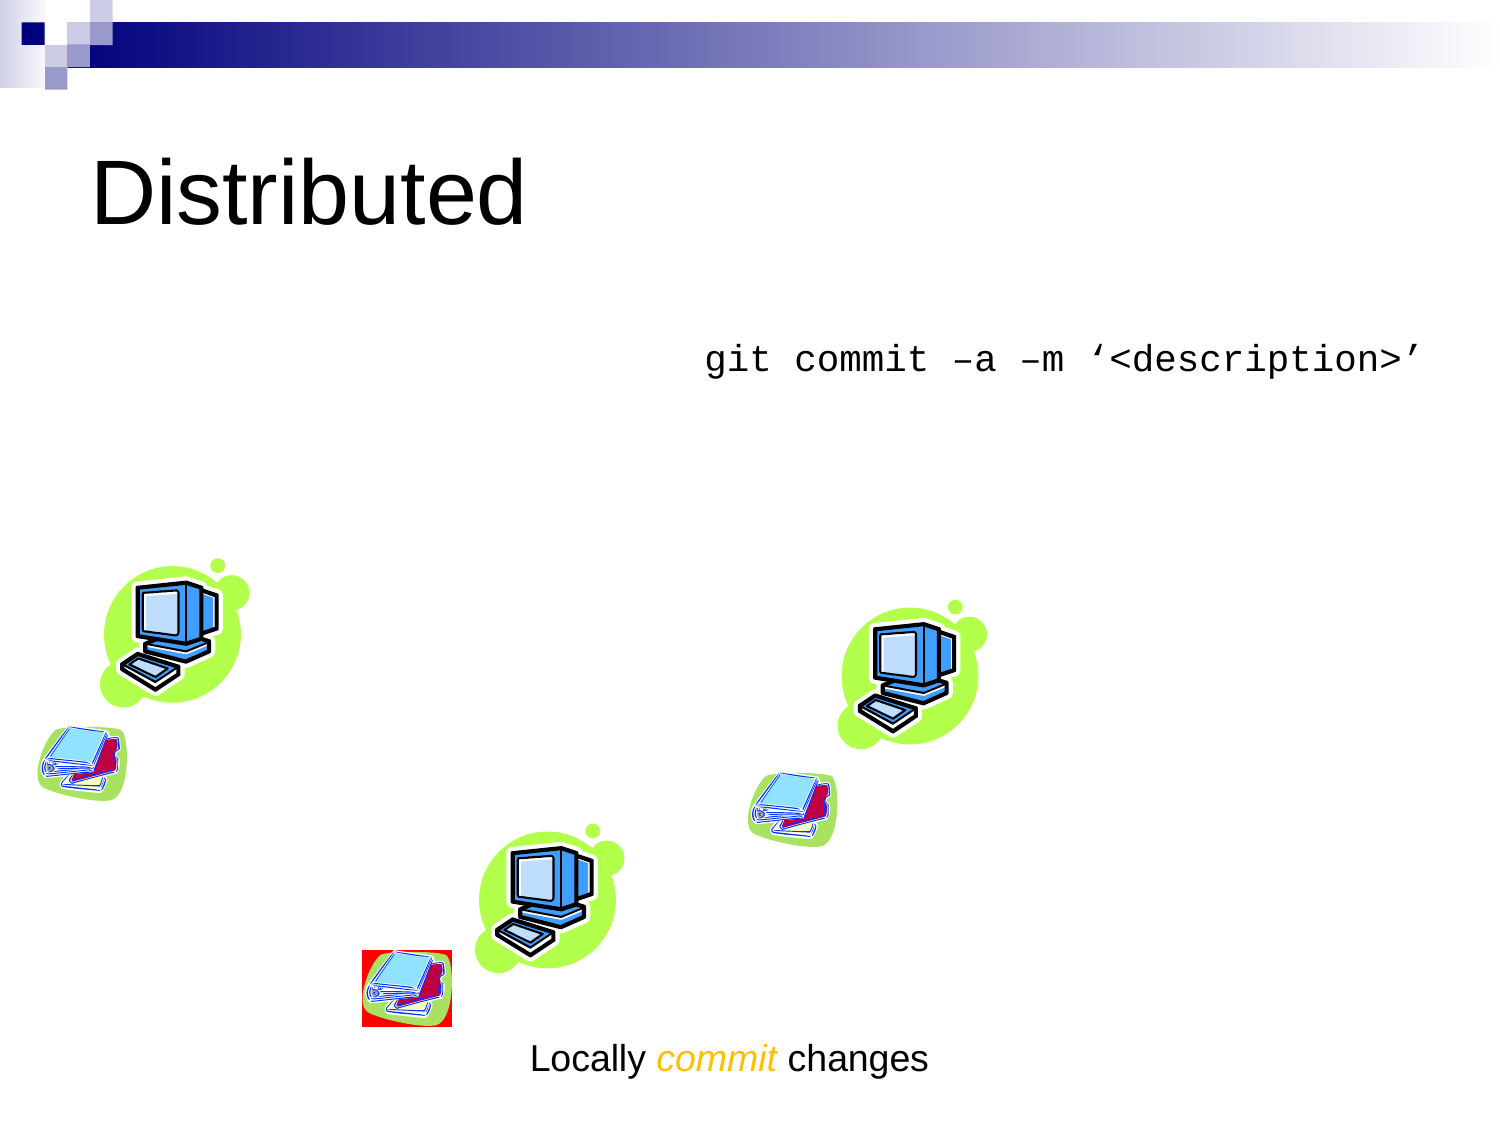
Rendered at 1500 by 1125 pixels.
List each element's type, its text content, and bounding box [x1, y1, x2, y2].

picture [837, 599, 988, 750]
text_box git commit –a –m ‘<description>’ [689, 326, 1440, 387]
picture [99, 558, 250, 708]
title Distributed [75, 75, 1425, 300]
picture [37, 724, 128, 803]
picture [362, 949, 453, 1028]
picture [747, 770, 838, 849]
picture [474, 823, 625, 974]
text_box Locally commit changes [515, 1026, 944, 1087]
